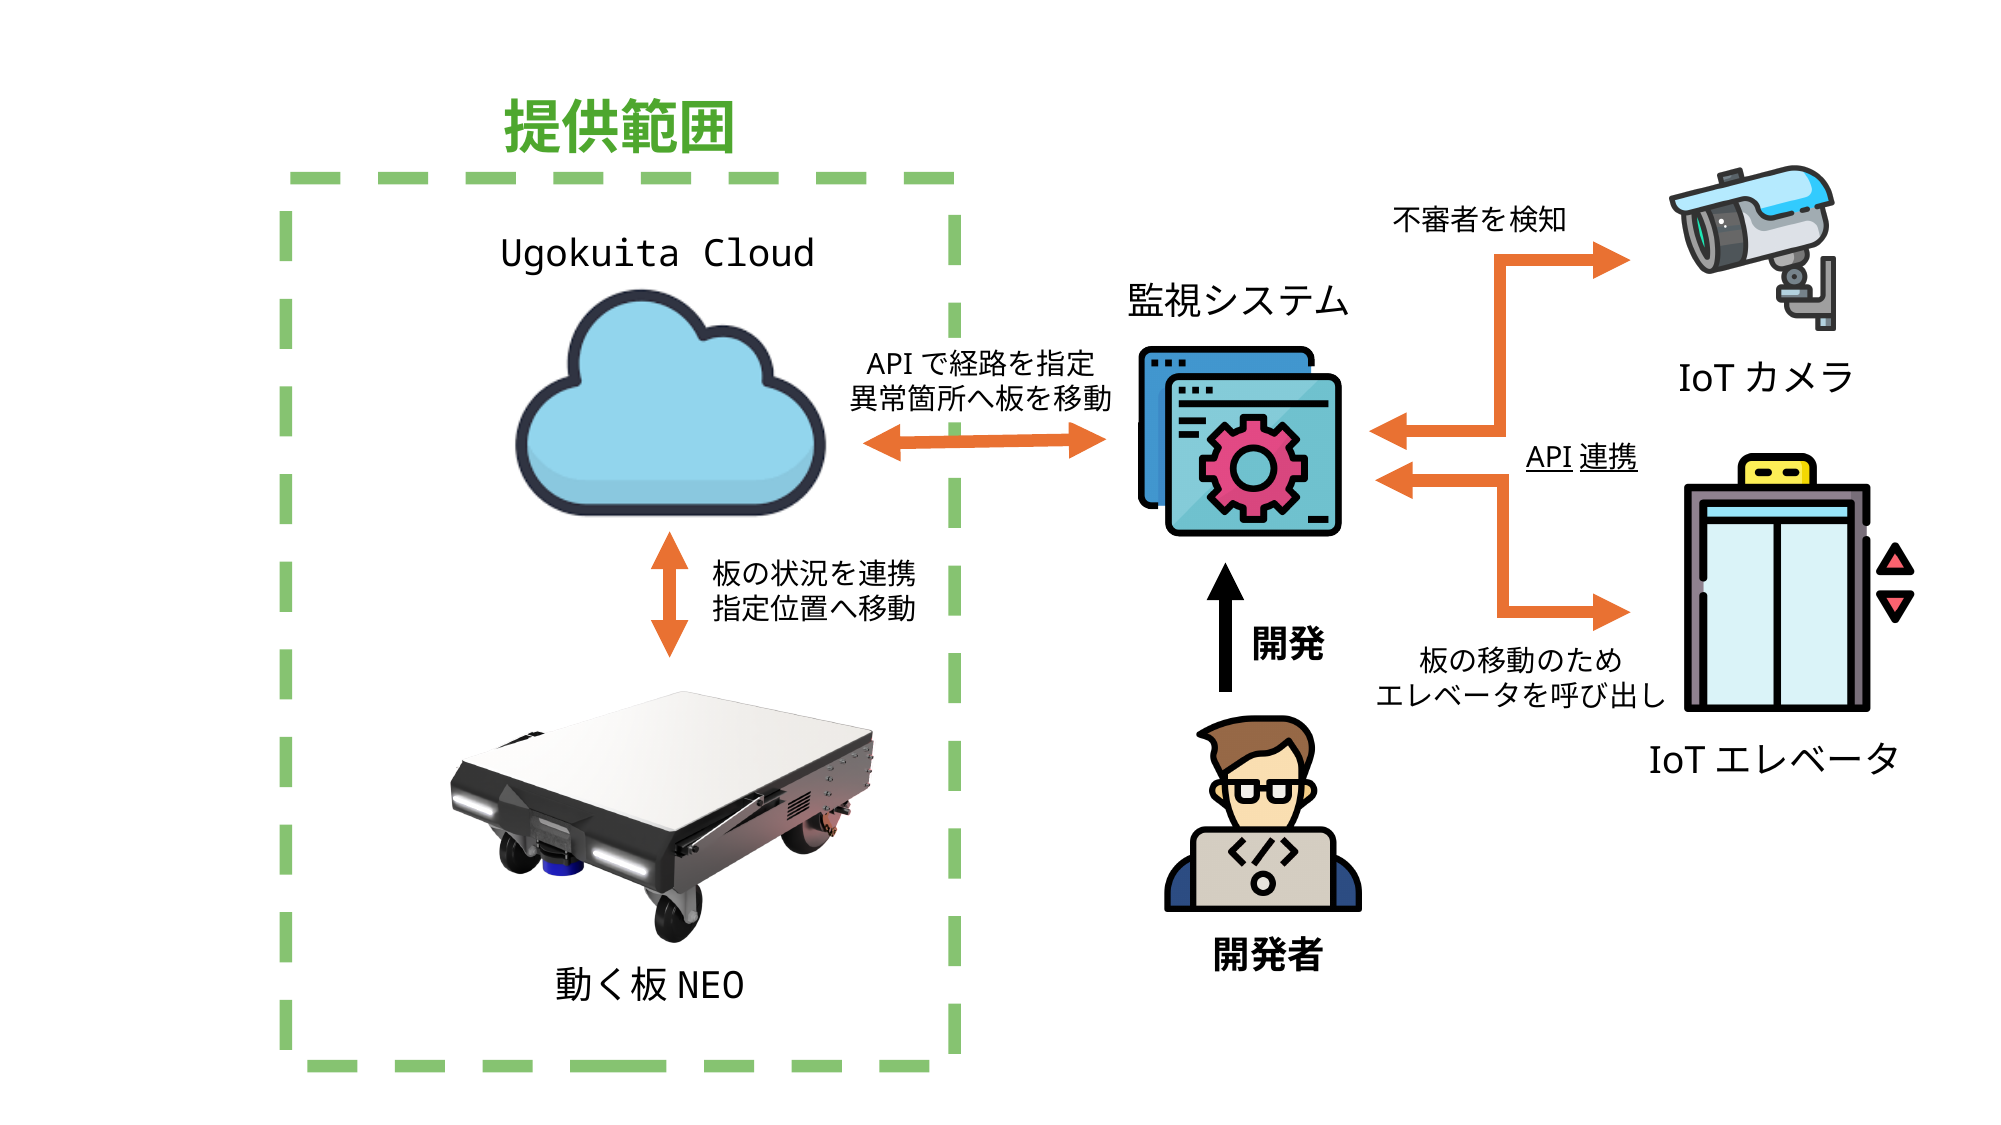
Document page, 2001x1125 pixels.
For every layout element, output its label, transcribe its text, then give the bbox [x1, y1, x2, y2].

text_box 動く板NEO [460, 956, 840, 1014]
text_box 開発 [1236, 612, 1364, 672]
picture [428, 676, 889, 956]
picture [1160, 711, 1365, 916]
text_box API連携 [1411, 431, 1753, 482]
text_box 開発者 [1144, 923, 1393, 984]
text_box IoTエレベータ [1576, 729, 1975, 789]
picture [1669, 453, 1929, 713]
picture [498, 276, 841, 533]
text_box [284, 177, 956, 1068]
picture [1669, 164, 1836, 332]
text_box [862, 438, 1107, 444]
text_box 板の移動のため エレベータを呼び出し [1351, 634, 1692, 720]
picture [1138, 339, 1342, 543]
text_box 不審者を検知 [1309, 194, 1651, 244]
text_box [1374, 479, 1632, 613]
text_box APIで経路を指定 異常箇所へ板を移動 [841, 337, 1139, 423]
text_box 提供範囲 [423, 82, 818, 168]
text_box 監視システム [1102, 270, 1368, 330]
text_box 板の状況を連携 指定位置へ移動 [697, 548, 1039, 633]
text_box IoTカメラ [1632, 346, 1905, 407]
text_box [1368, 259, 1632, 432]
text_box Ugokuita Cloud [468, 221, 848, 281]
